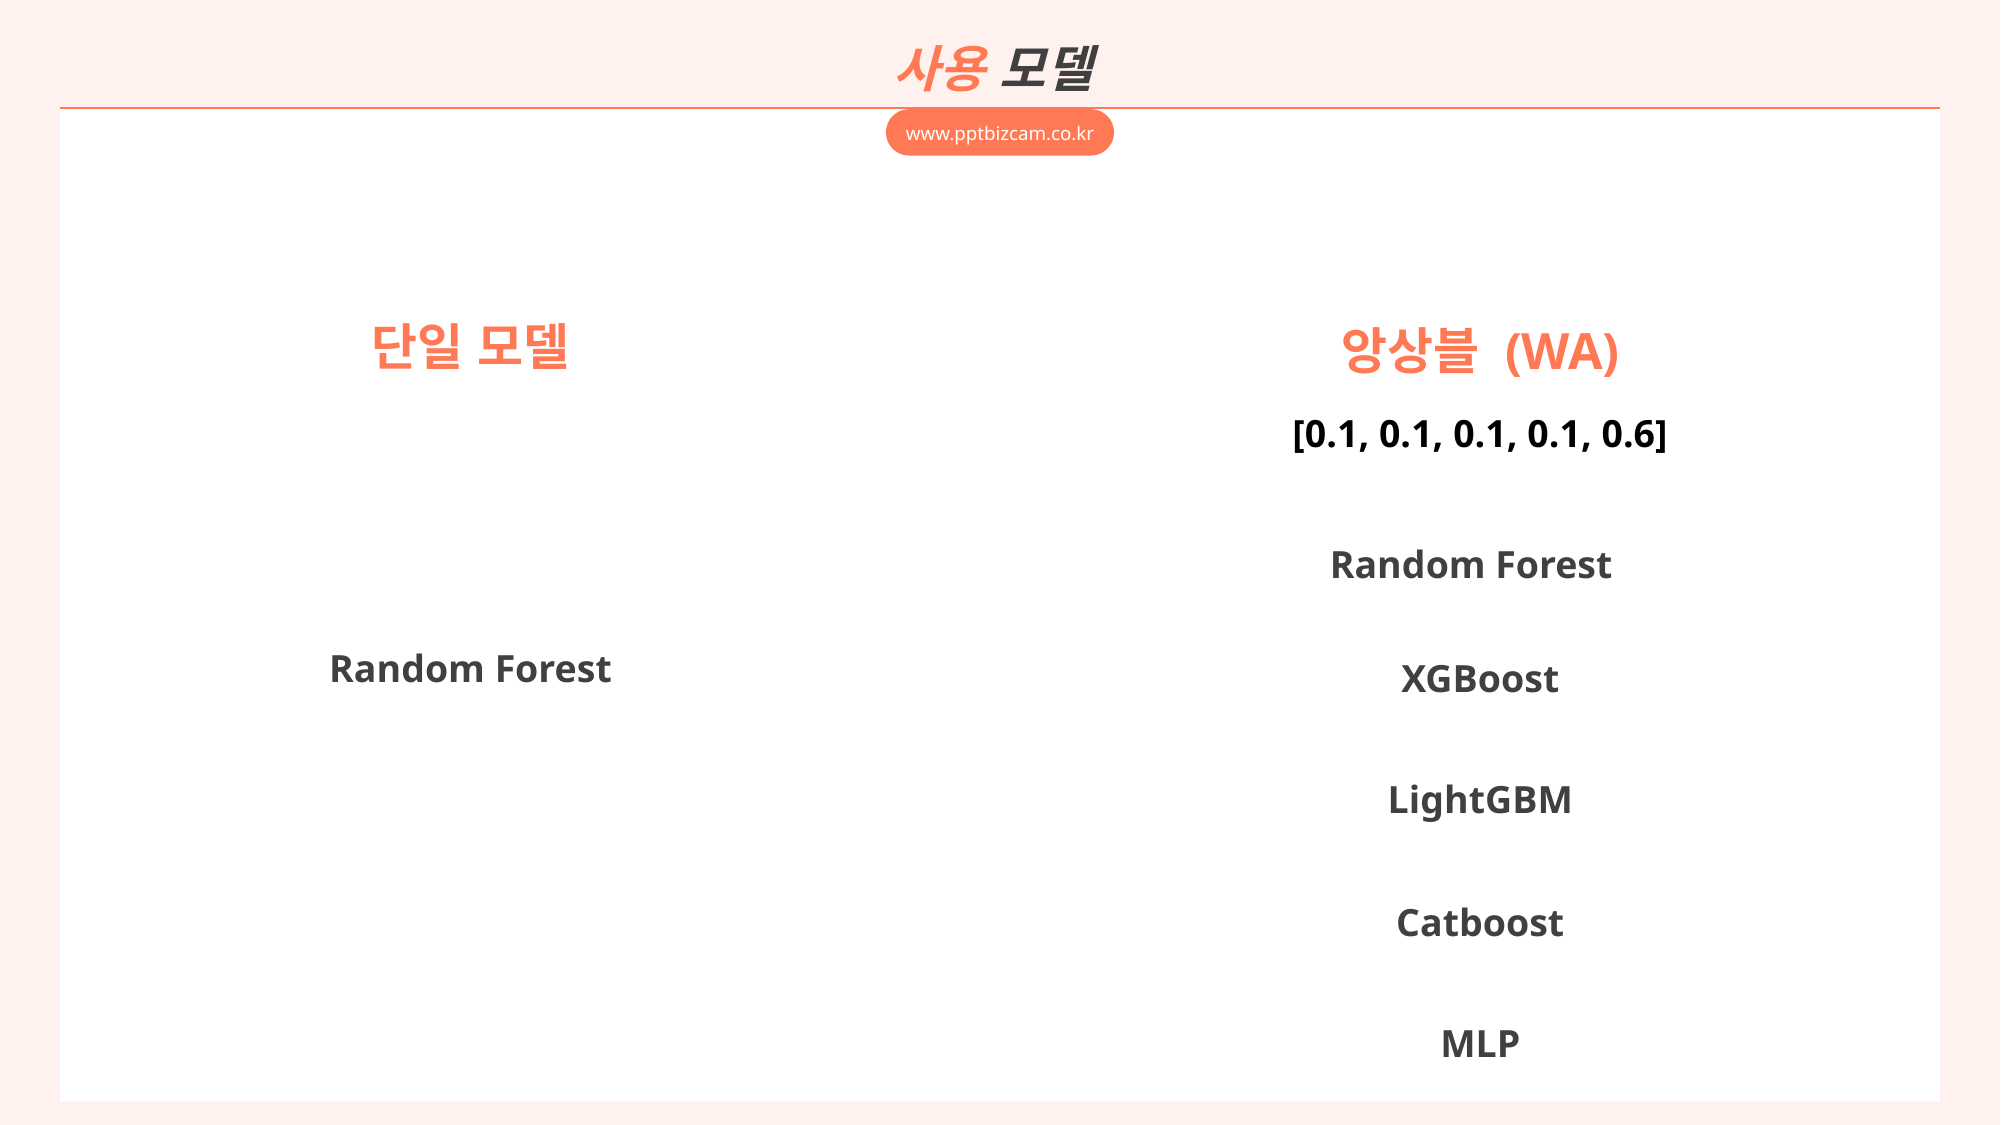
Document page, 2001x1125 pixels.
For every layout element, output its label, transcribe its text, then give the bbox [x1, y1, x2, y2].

text_box Random Forest [1253, 510, 1689, 594]
text_box www.pptbizcam.co.kr [884, 108, 1116, 157]
text_box Random Forest [253, 614, 688, 697]
text_box 단일 모델 [299, 270, 642, 421]
text_box MLP [1263, 990, 1698, 1073]
text_box 사용 모델 [561, 0, 1439, 106]
text_box XGBoost [1263, 625, 1698, 708]
text_box [0.1, 0.1, 0.1, 0.1, 0.6] [1271, 379, 1689, 510]
text_box Catboost [1263, 869, 1698, 952]
text_box LightGBM [1263, 746, 1698, 829]
text_box weights=[0.1, 0.1, 0.1, 0.1, 0.6] [59, 108, 1941, 1102]
text_box 앙상블 (WA) [1309, 274, 1652, 379]
